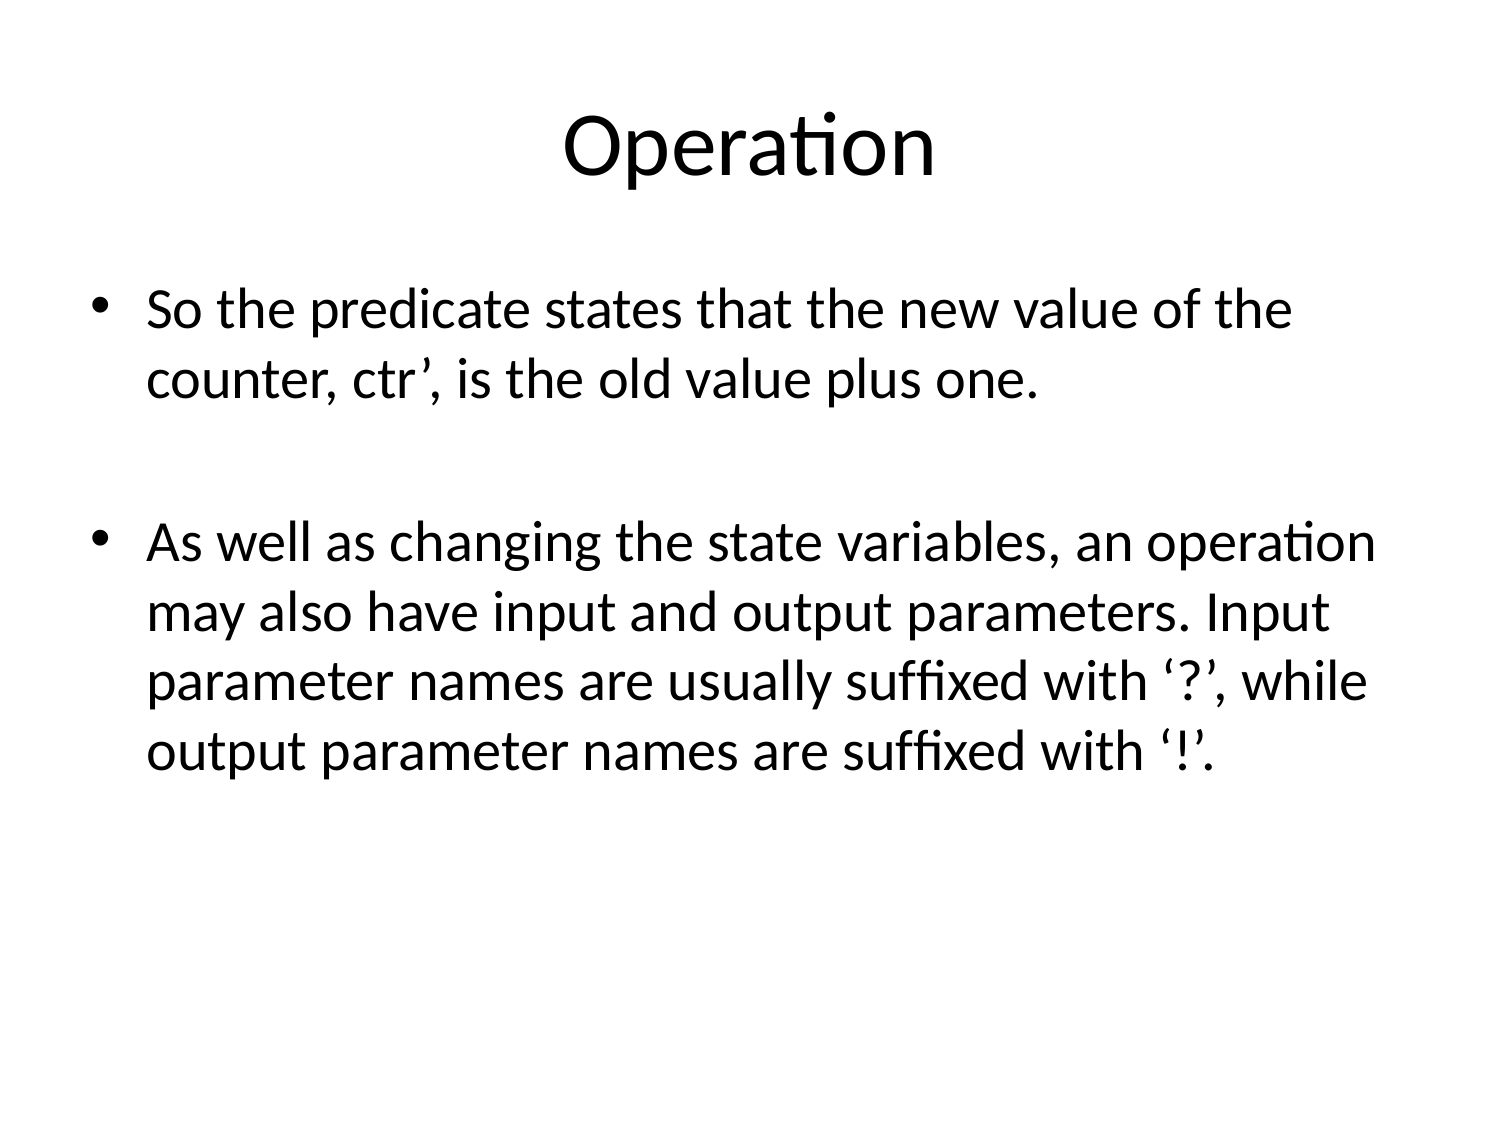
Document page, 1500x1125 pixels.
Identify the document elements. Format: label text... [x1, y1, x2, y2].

title Operation [75, 45, 1425, 233]
list So the predicate states that the new value of the counter, ctr’, is the old value plus one. As well as changing the state variables, an operation may also have input and output parameters. Input parameter names are usually sufﬁxed with ‘?’, while output parameter names are sufﬁxed with ‘!’. [75, 262, 1425, 1005]
